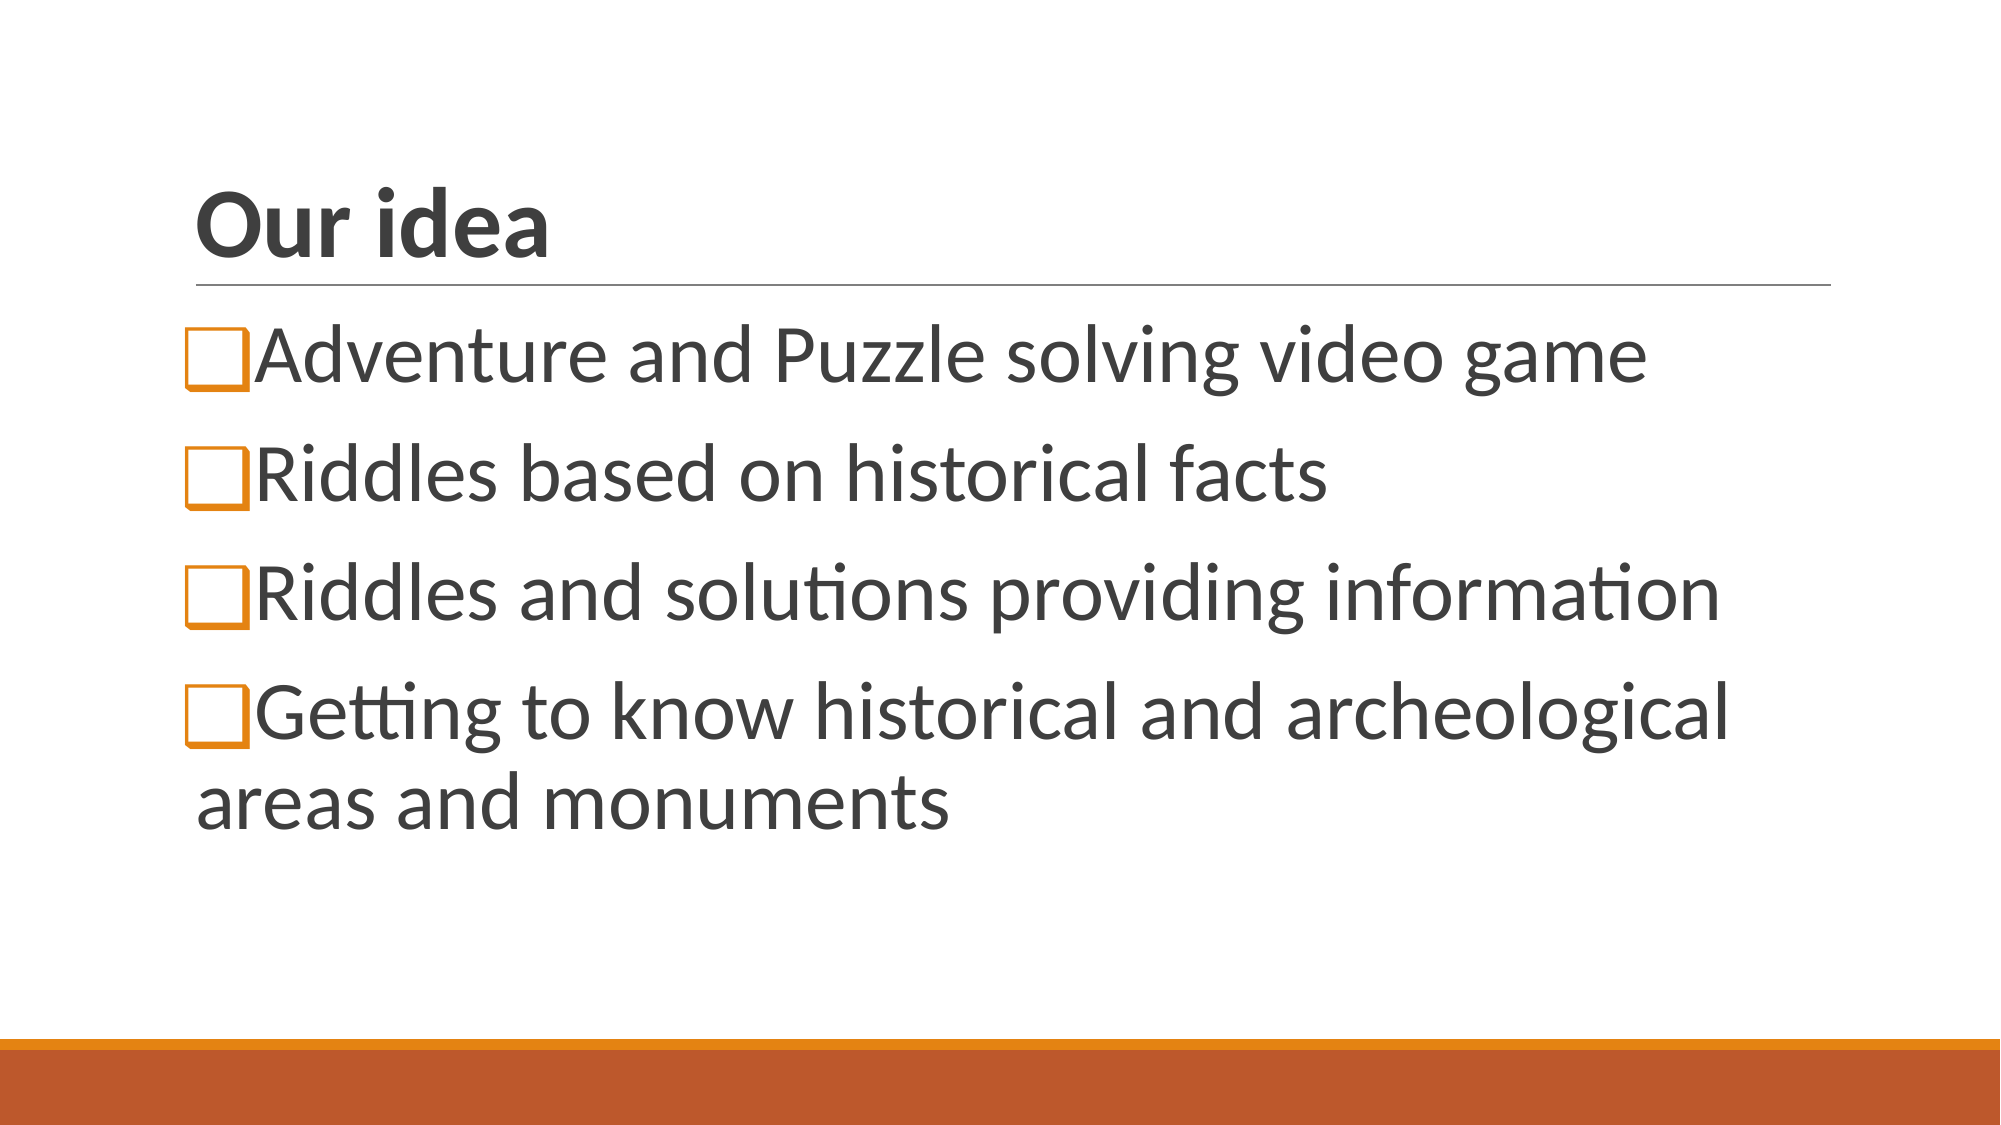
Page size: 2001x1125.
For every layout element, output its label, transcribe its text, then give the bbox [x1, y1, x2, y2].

list Adventure and Puzzle solving video game Riddles based on historical facts Riddles and solutions providing information Getting to know historical and archeological areas and monuments [180, 302, 1830, 963]
title Our idea [180, 47, 1830, 285]
